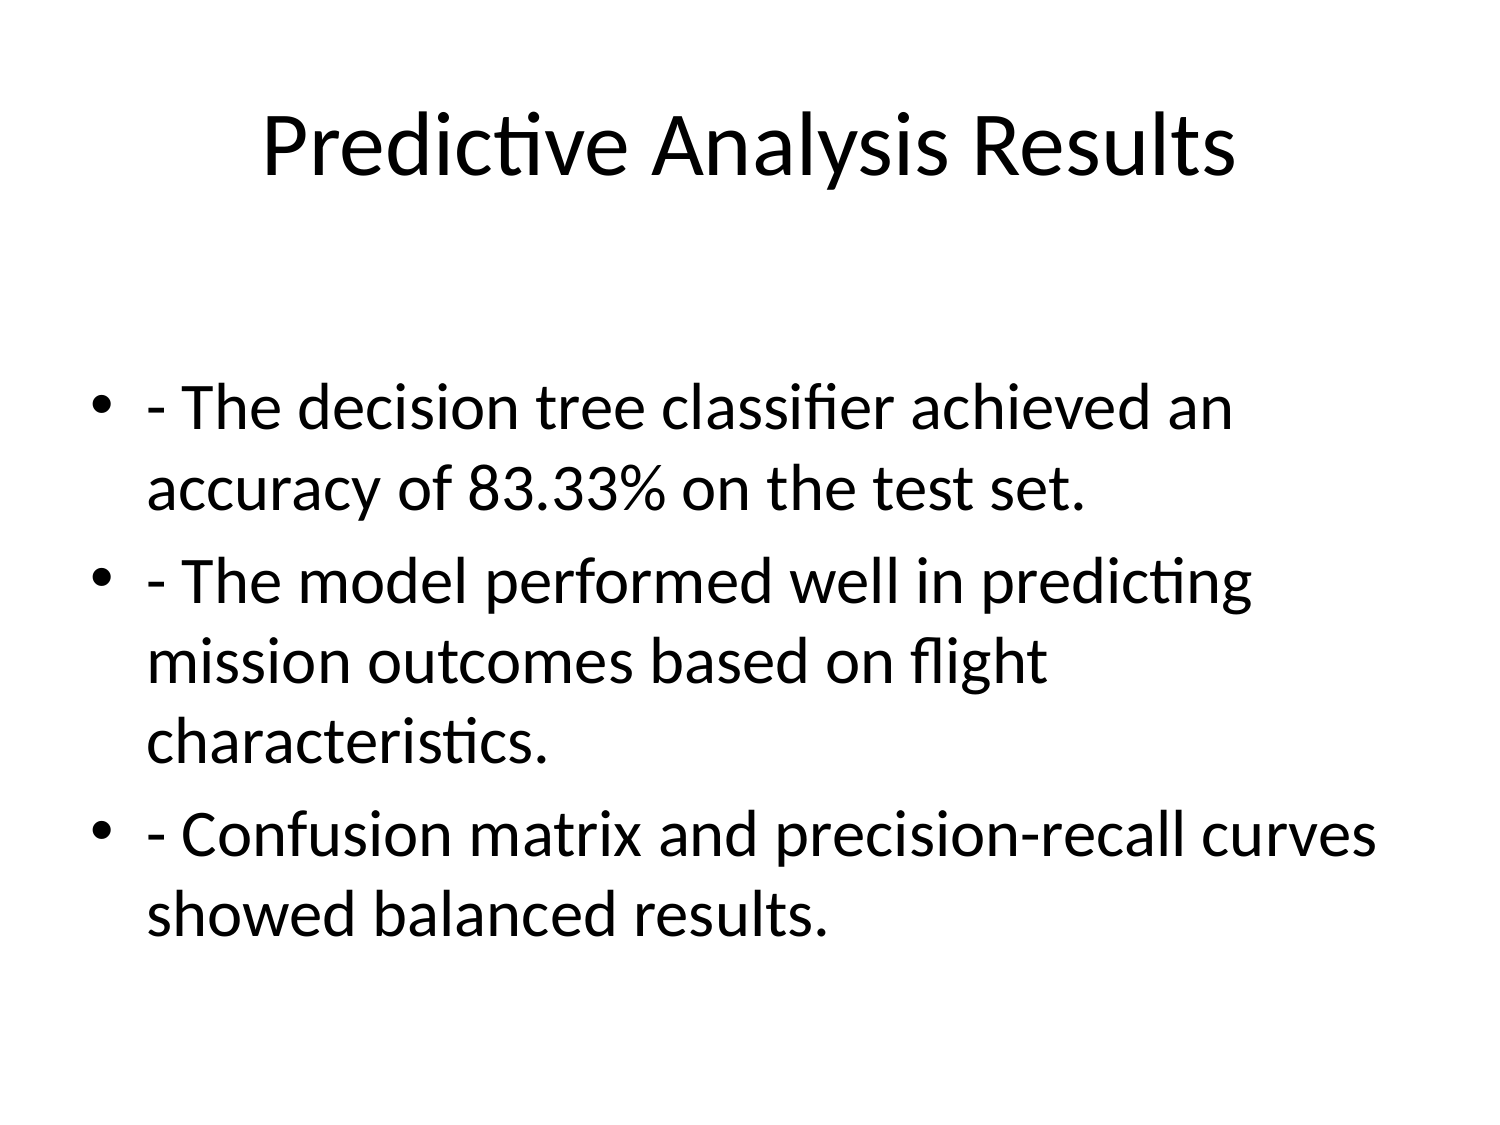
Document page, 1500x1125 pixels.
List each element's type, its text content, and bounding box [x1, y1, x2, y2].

title Predictive Analysis Results [75, 45, 1425, 233]
list - The decision tree classifier achieved an accuracy of 83.33% on the test set. - The model performed well in predicting mission outcomes based on flight characteristics. - Confusion matrix and precision-recall curves showed balanced results. [75, 262, 1425, 1005]
